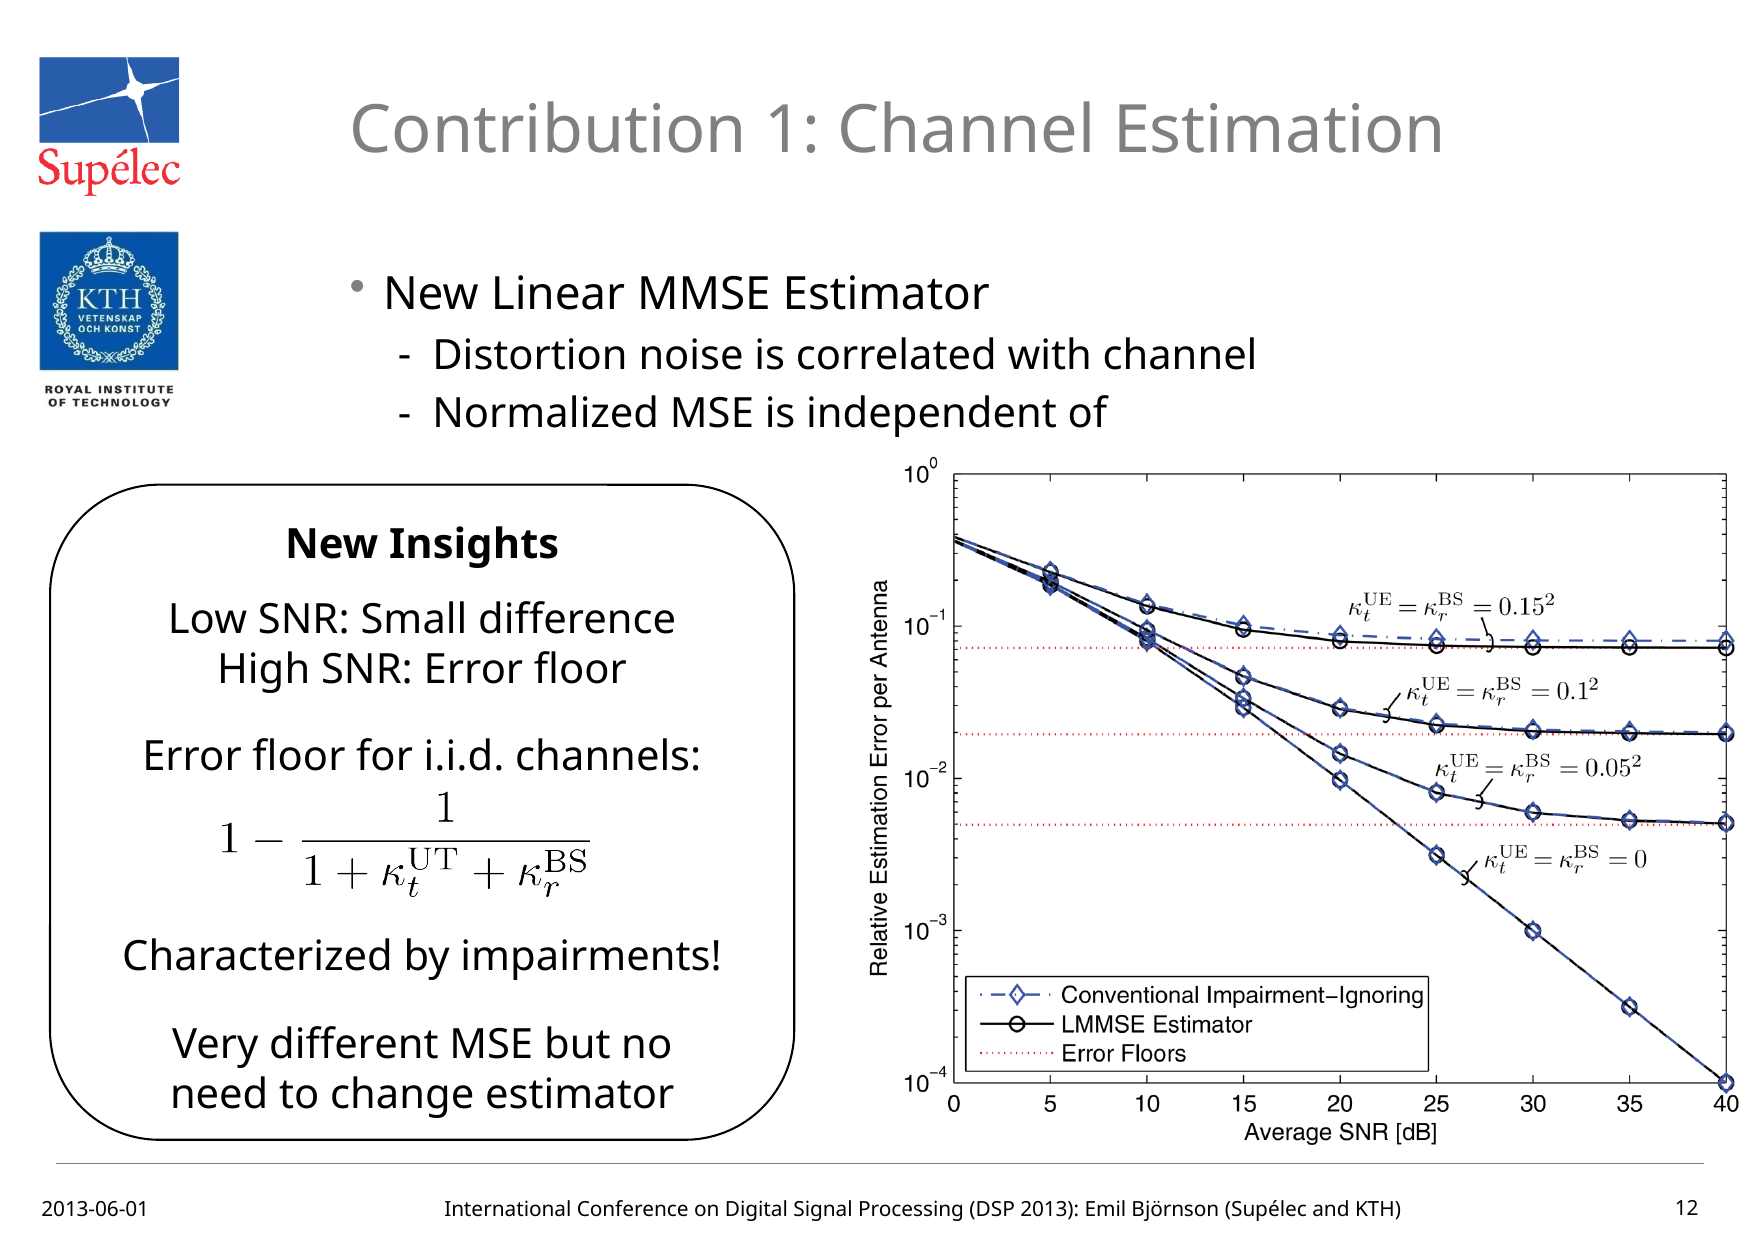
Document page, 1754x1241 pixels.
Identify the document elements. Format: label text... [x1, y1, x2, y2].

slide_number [26, 1175, 206, 1241]
picture [38, 57, 180, 196]
picture [218, 783, 591, 904]
title Contribution 1: Channel Estimation [349, 22, 1663, 230]
footer International Conference on Digital Signal Processing (DSP 2013): Emil Björnson (Supélec and KTH) [354, 1175, 1492, 1241]
slide_number 12 [1627, 1175, 1714, 1241]
text_box New Insights Low SNR: Small difference High SNR: Error floor Error floor for i.i.d. channels: Characterized by impairments! Very different MSE but no need to change estimator [50, 484, 795, 1140]
picture [866, 454, 1740, 1145]
picture [39, 231, 179, 408]
